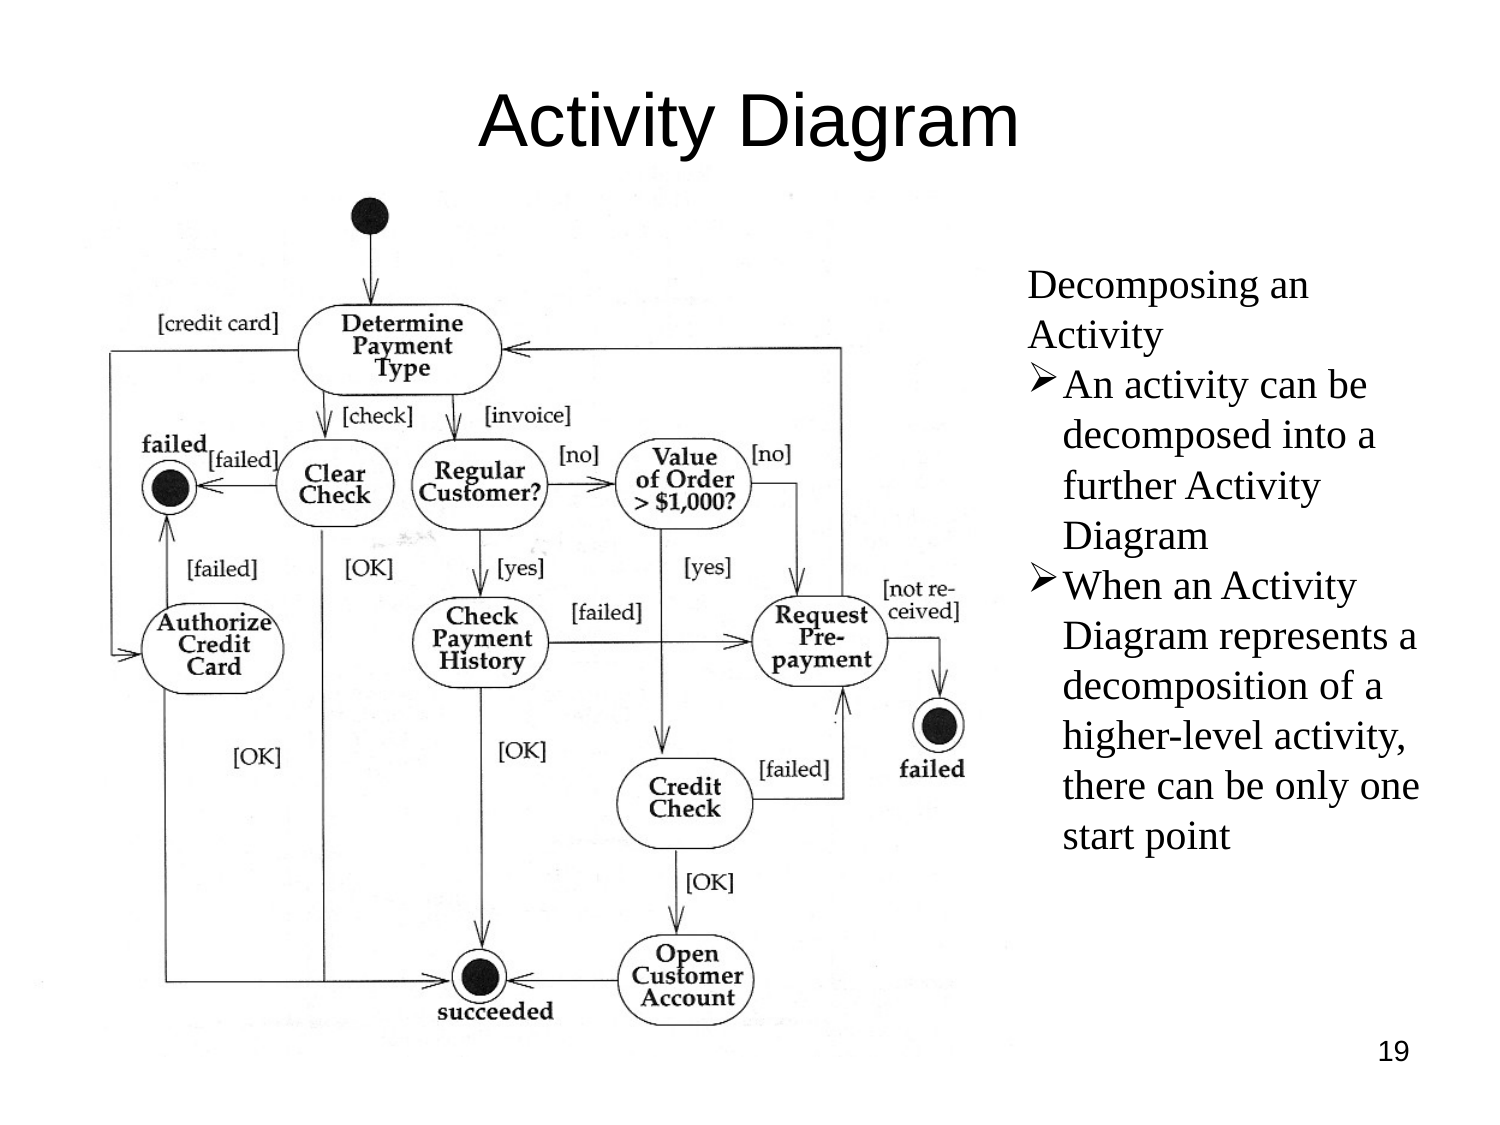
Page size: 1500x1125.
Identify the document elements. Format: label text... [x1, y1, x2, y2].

title Activity Diagram [75, 37, 1425, 196]
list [24, 162, 1026, 1058]
text_box Decomposing an Activity An activity can be decomposed into a further Activity Diagram When an Activity Diagram represents a decomposition of a higher-level activity, there can be only one start point [1029, 249, 1438, 865]
slide_number 19 [1074, 1024, 1426, 1103]
